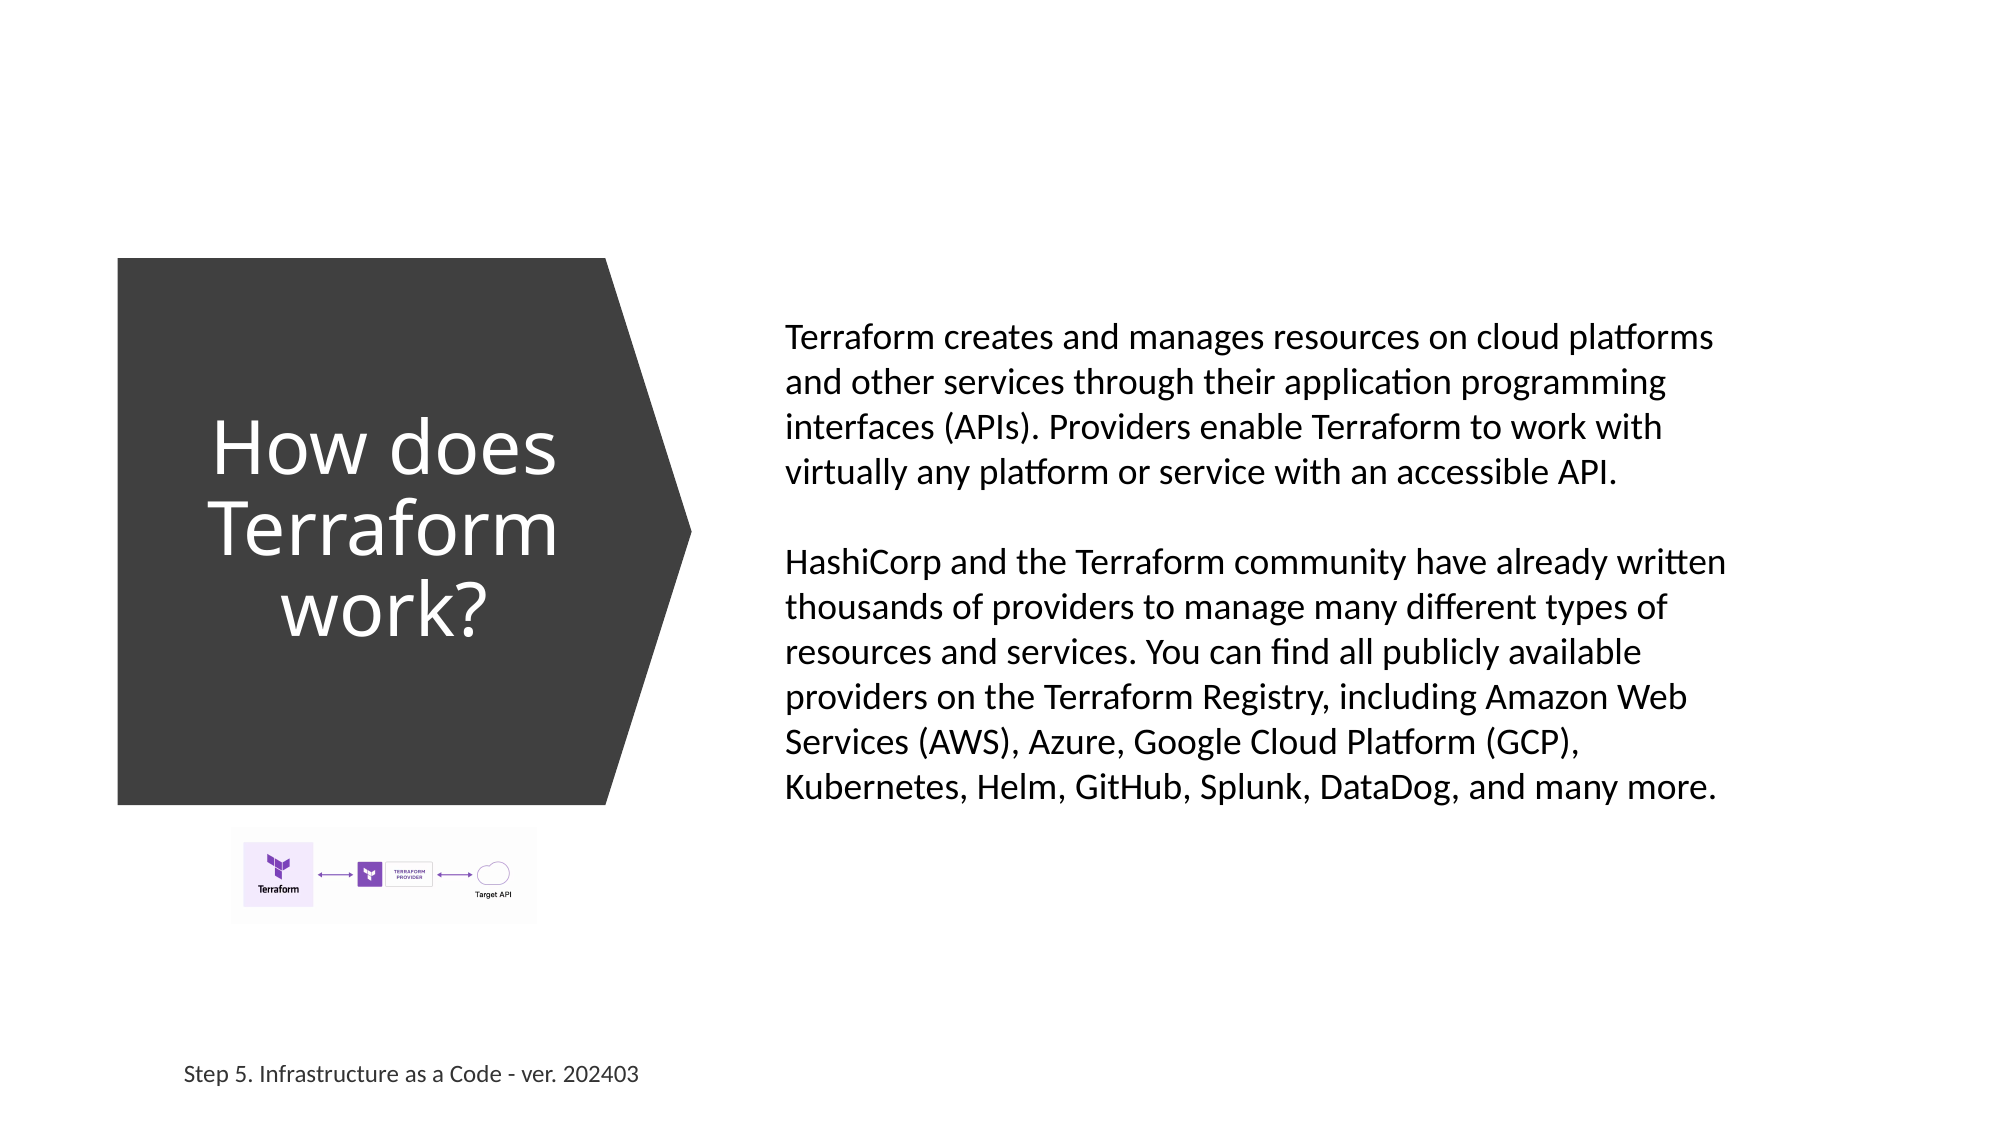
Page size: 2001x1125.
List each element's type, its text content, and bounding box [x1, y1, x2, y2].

footer Step 5. Infrastructure as a Code - ver. 202403 [168, 1042, 1188, 1103]
text_box [116, 257, 693, 807]
picture [231, 827, 537, 924]
text_box Terraform creates and manages resources on cloud platforms and other services through their application programming interfaces (APIs). Providers enable Terraform to work with virtually any platform or service with an accessible API. HashiCorp and the Terraform community have already written thousands of providers to manage many different types of resources and services. You can find all publicly available providers on the Terraform Registry, including Amazon Web Services (AWS), Azure, Google Cloud Platform (GCP), Kubernetes, Helm, GitHub, Splunk, DataDog, and many more. [770, 304, 1771, 815]
title How does Terraform work? [168, 322, 601, 741]
